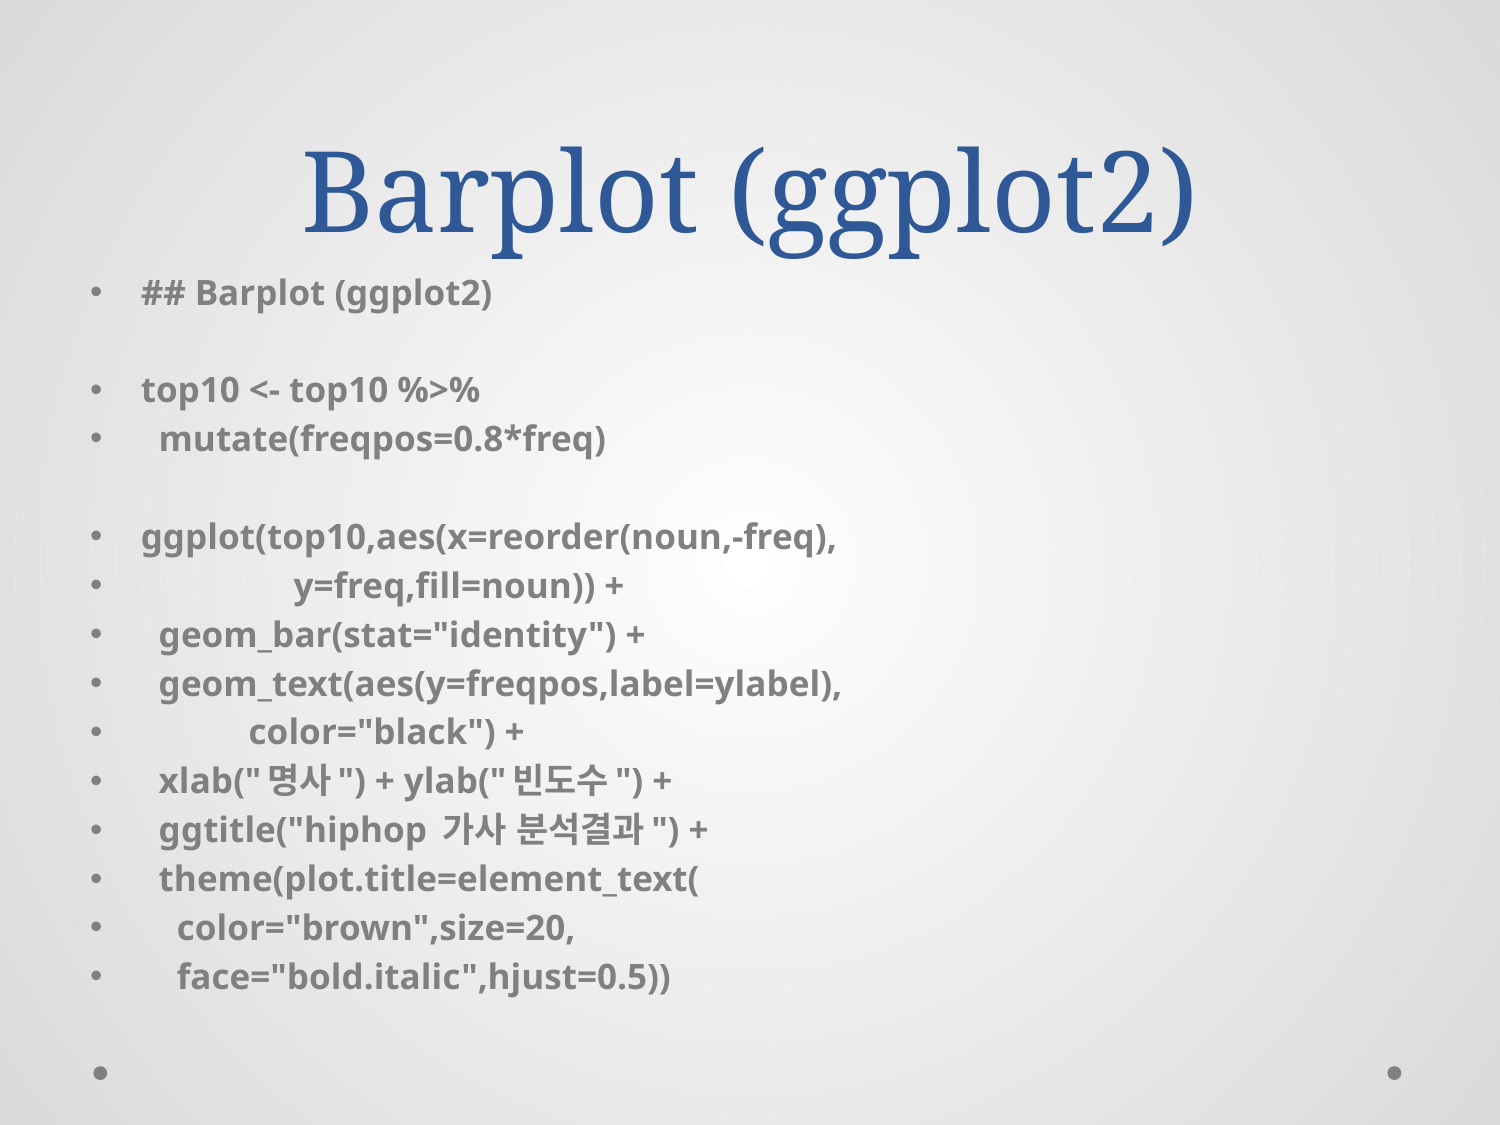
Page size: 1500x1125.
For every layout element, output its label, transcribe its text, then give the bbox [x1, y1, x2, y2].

list ## Barplot (ggplot2) top10 <- top10 %>% mutate(freqpos=0.8*freq) ggplot(top10,aes(x=reorder(noun,-freq), y=freq,fill=noun)) + geom_bar(stat="identity") + geom_text(aes(y=freqpos,label=ylabel), color="black") + xlab("명사") + ylab("빈도수") + ggtitle("hiphop 가사 분석결과") + theme(plot.title=element_text( color="brown",size=20, face="bold.italic",hjust=0.5)) [75, 262, 1425, 1005]
title Barplot (ggplot2) [75, 0, 1425, 262]
